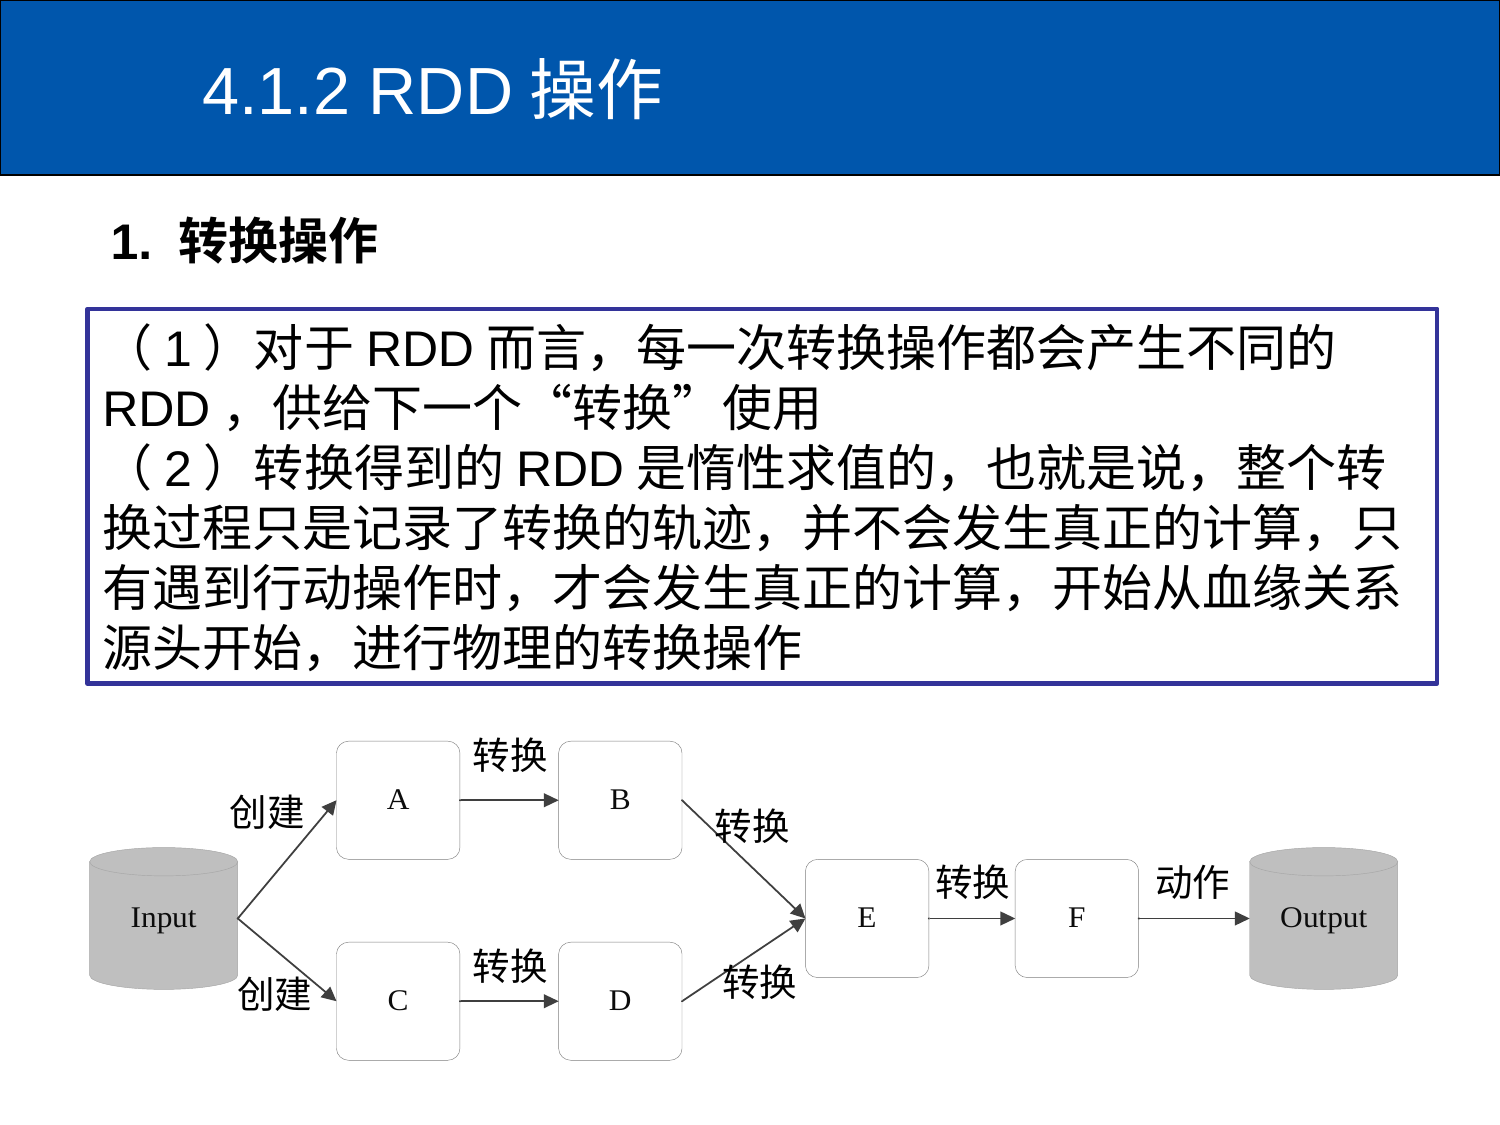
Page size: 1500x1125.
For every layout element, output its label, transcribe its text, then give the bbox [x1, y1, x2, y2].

text_box 1. 转换操作 [95, 201, 394, 277]
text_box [87, 724, 1401, 1063]
text_box （1）对于RDD而言，每一次转换操作都会产生不同的RDD，供给下一个“转换”使用 （2）转换得到的RDD是惰性求值的，也就是说，整个转换过程只是记录了转换的轨迹，并不会发生真正的计算，只有遇到行动操作时，才会发生真正的计算，开始从血缘关系源头开始，进行物理的转换操作 [85, 307, 1439, 686]
title 4.1.2 RDD操作 [187, 12, 1500, 163]
